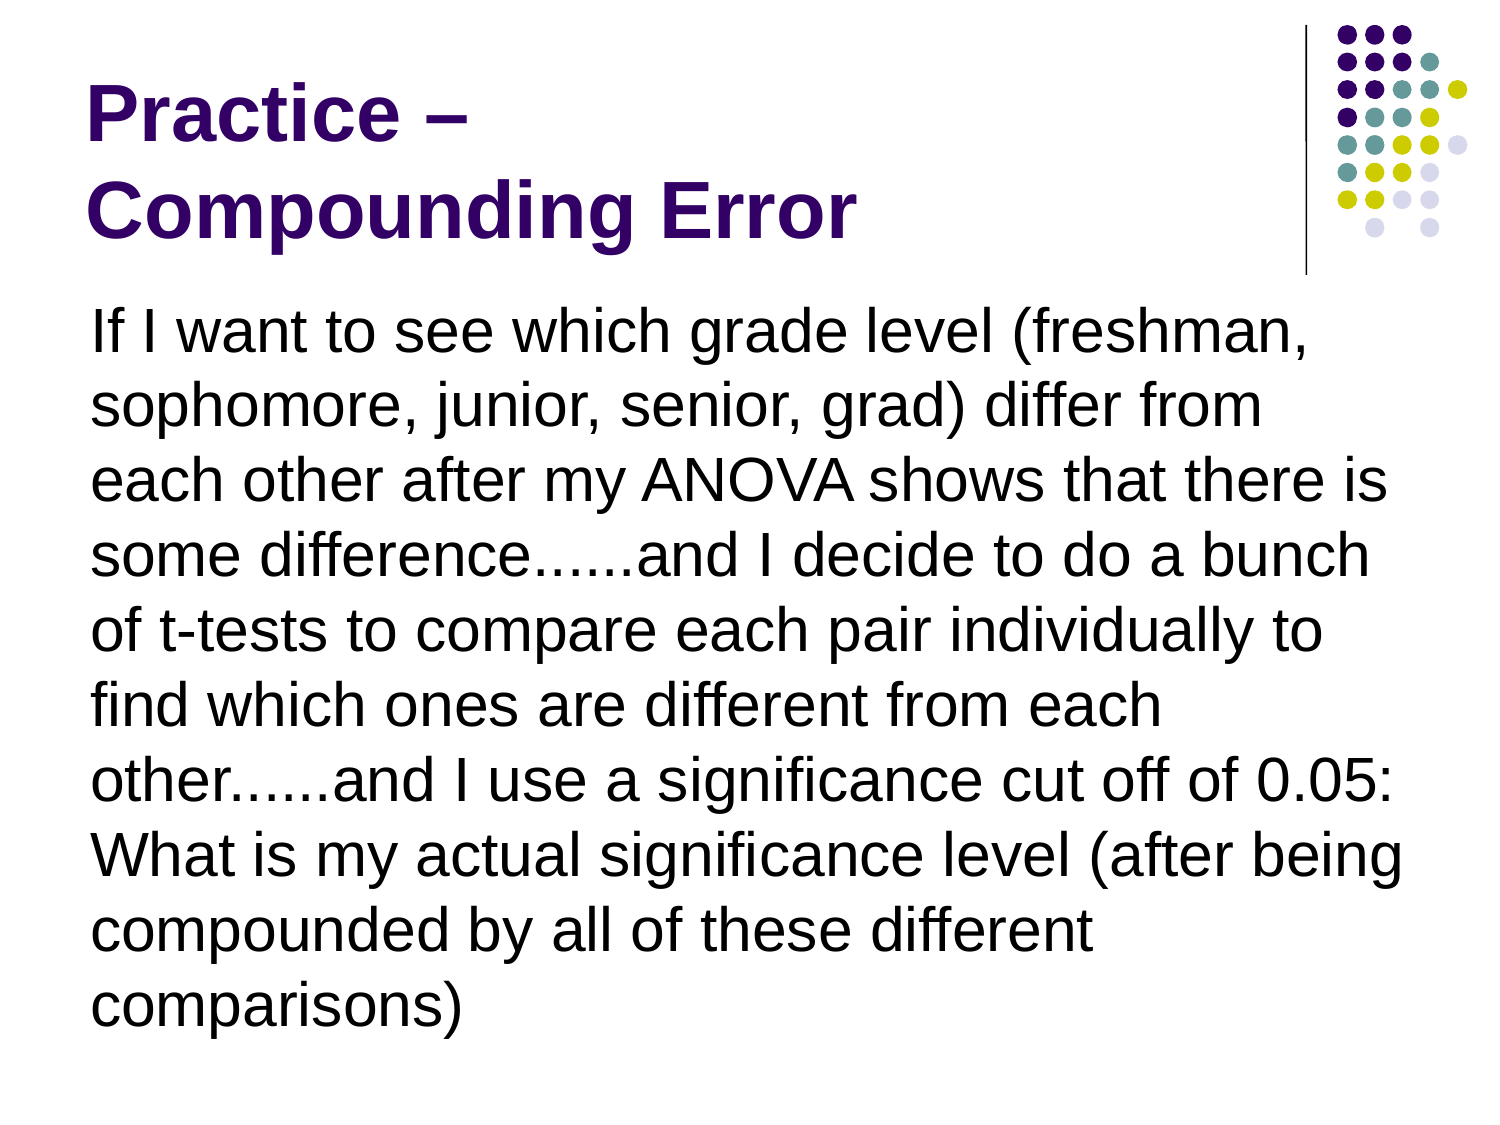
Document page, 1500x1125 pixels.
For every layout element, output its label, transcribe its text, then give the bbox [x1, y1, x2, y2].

list If I want to see which grade level (freshman, sophomore, junior, senior, grad) differ from each other after my ANOVA shows that there is some difference......and I decide to do a bunch of t-tests to compare each pair individually to find which ones are different from each other......and I use a significance cut off of 0.05: What is my actual significance level (after being compounded by all of these different comparisons) [74, 281, 1426, 1006]
title Practice – Compounding Error [70, 49, 1309, 263]
